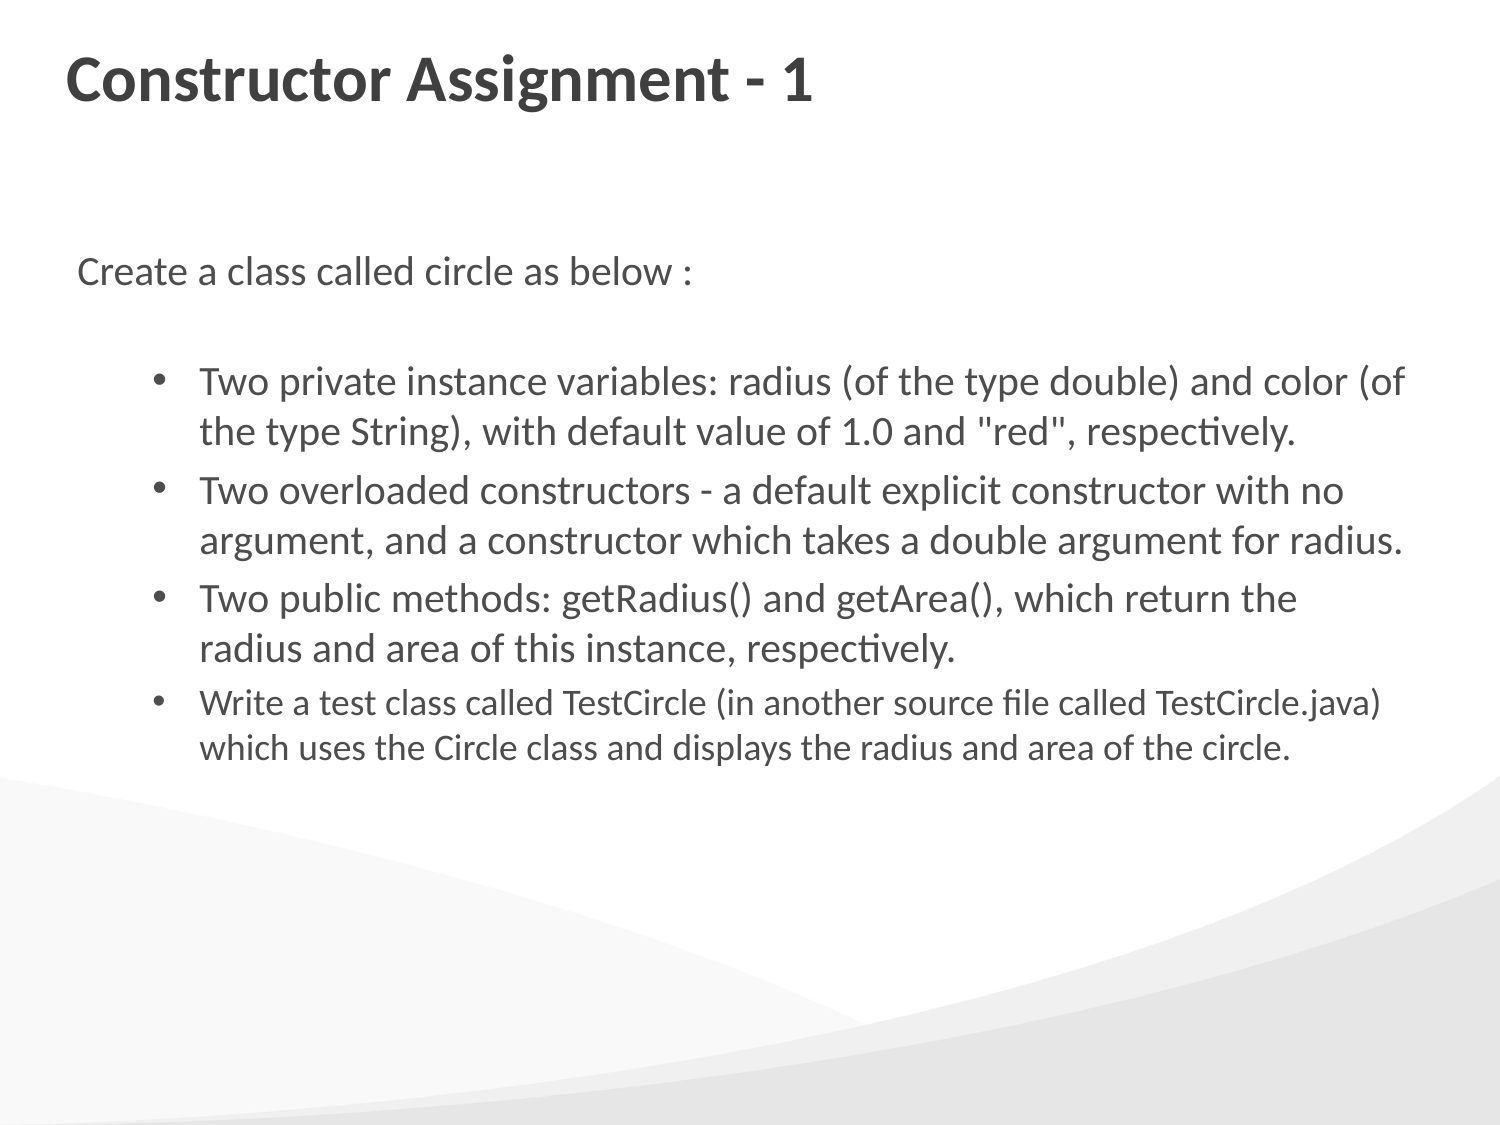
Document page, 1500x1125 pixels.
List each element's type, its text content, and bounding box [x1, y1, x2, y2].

title Constructor Assignment - 1 [51, 25, 1139, 125]
picture [0, 0, 1500, 1125]
list Create a class called circle as below : Two private instance variables: radius (of the type double) and color (of the type String), with default value of 1.0 and "red", respectively. Two overloaded constructors - a default explicit constructor with no argument, and a constructor which takes a double argument for radius. Two public methods: getRadius() and getArea(), which return the radius and area of this instance, respectively. Write a test class called TestCircle (in another source file called TestCircle.java) which uses the Circle class and displays the radius and area of the circle. [62, 235, 1425, 1025]
